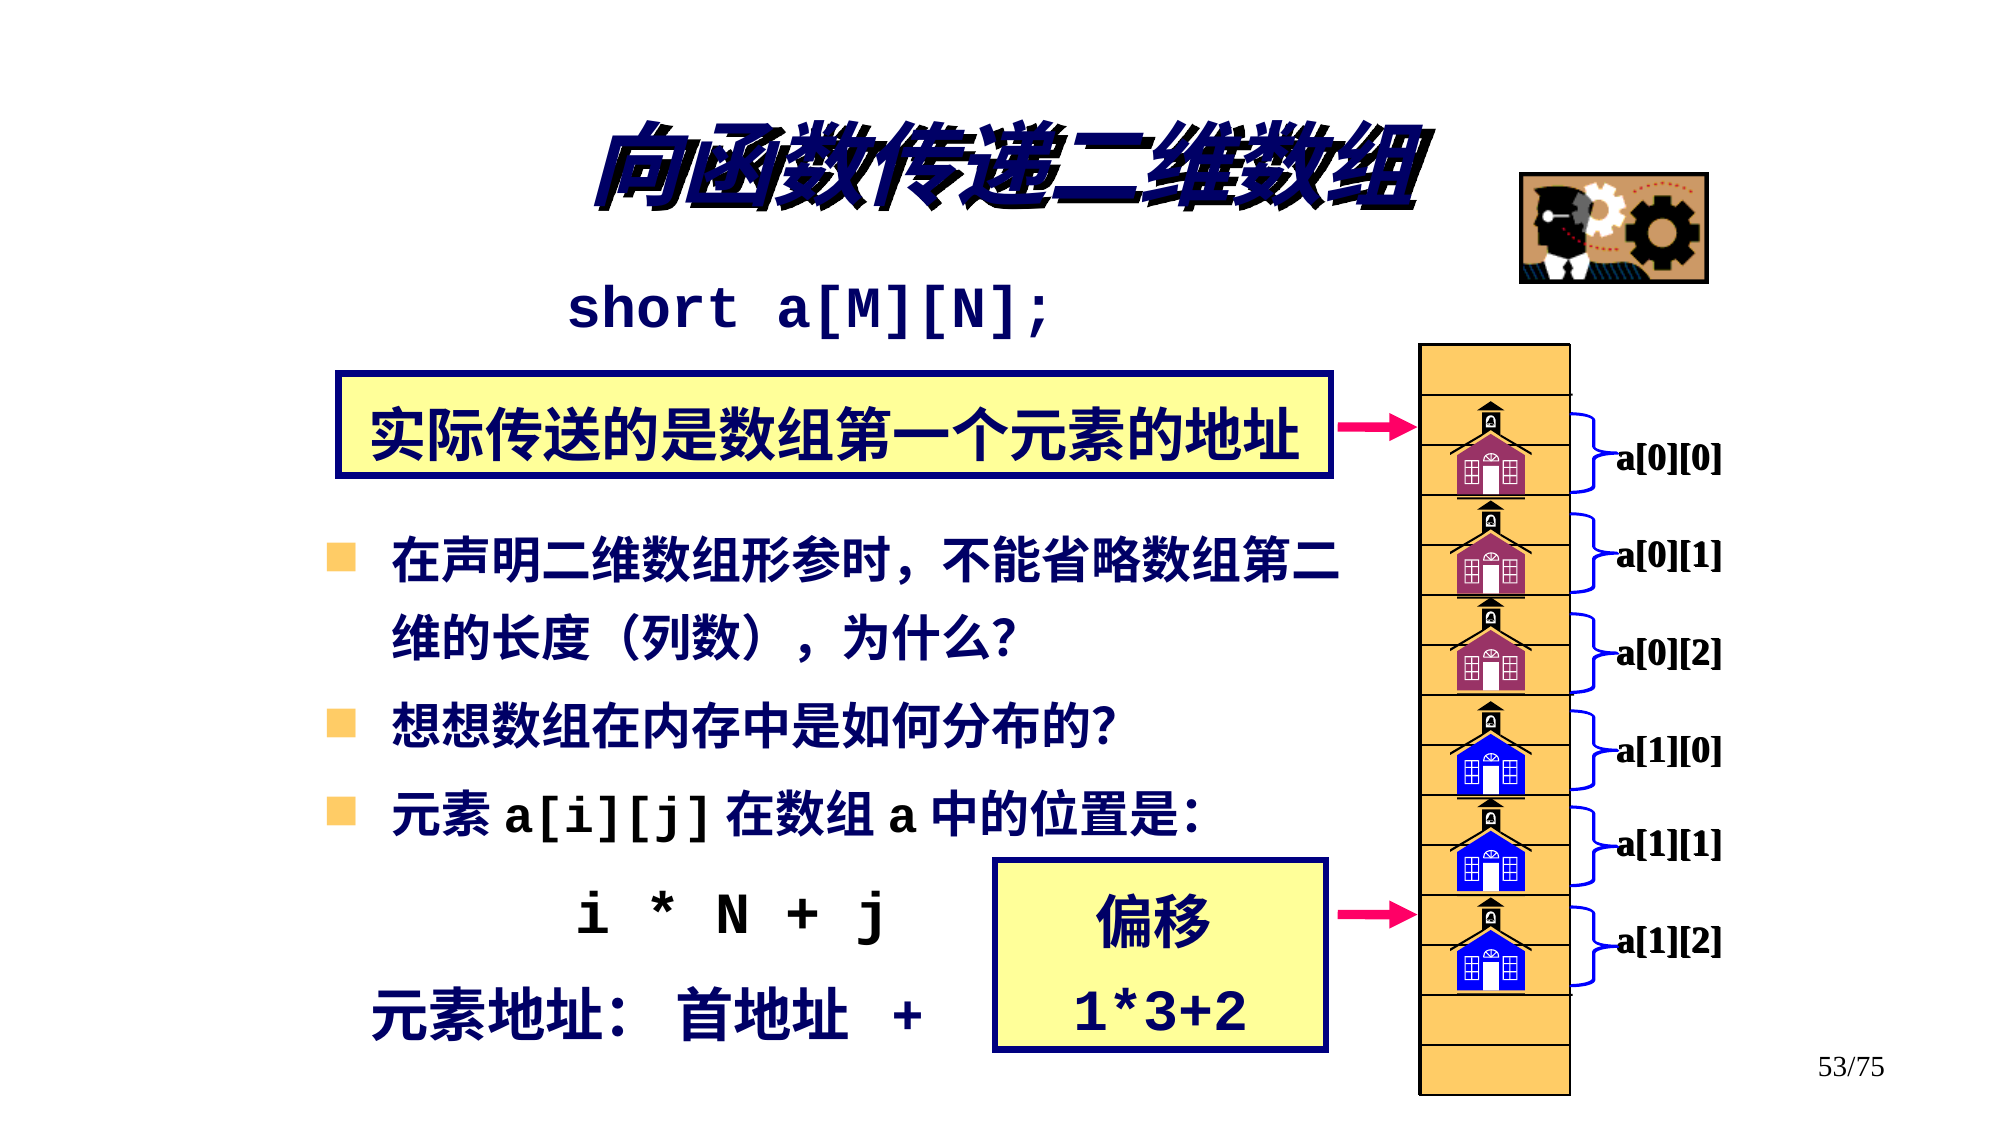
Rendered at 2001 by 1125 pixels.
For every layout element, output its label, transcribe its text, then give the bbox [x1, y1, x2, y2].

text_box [1449, 401, 1532, 500]
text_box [1449, 897, 1532, 1044]
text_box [1449, 797, 1532, 897]
list 在声明二维数组形参时，不能省略数组第二维的长度（列数），为什么？ 想想数组在内存中是如何分布的？ 元素a[i][j]在数组a中的位置是： i * N + j 元素地址： 首地址 + 偏移量 [314, 503, 1391, 1083]
picture [1519, 172, 1709, 285]
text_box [1449, 701, 1532, 797]
text_box short a[M][N]; [551, 267, 1142, 338]
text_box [1449, 597, 1532, 701]
text_box 实际传送的是数组第一个元素的地址 [338, 373, 1331, 476]
text_box [1342, 908, 1413, 921]
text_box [1420, 344, 1746, 1096]
title 向函数传递二维数组 [148, 101, 1855, 240]
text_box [1449, 500, 1532, 597]
text_box [1342, 420, 1413, 434]
text_box 偏移1*3+2 [995, 859, 1326, 1050]
